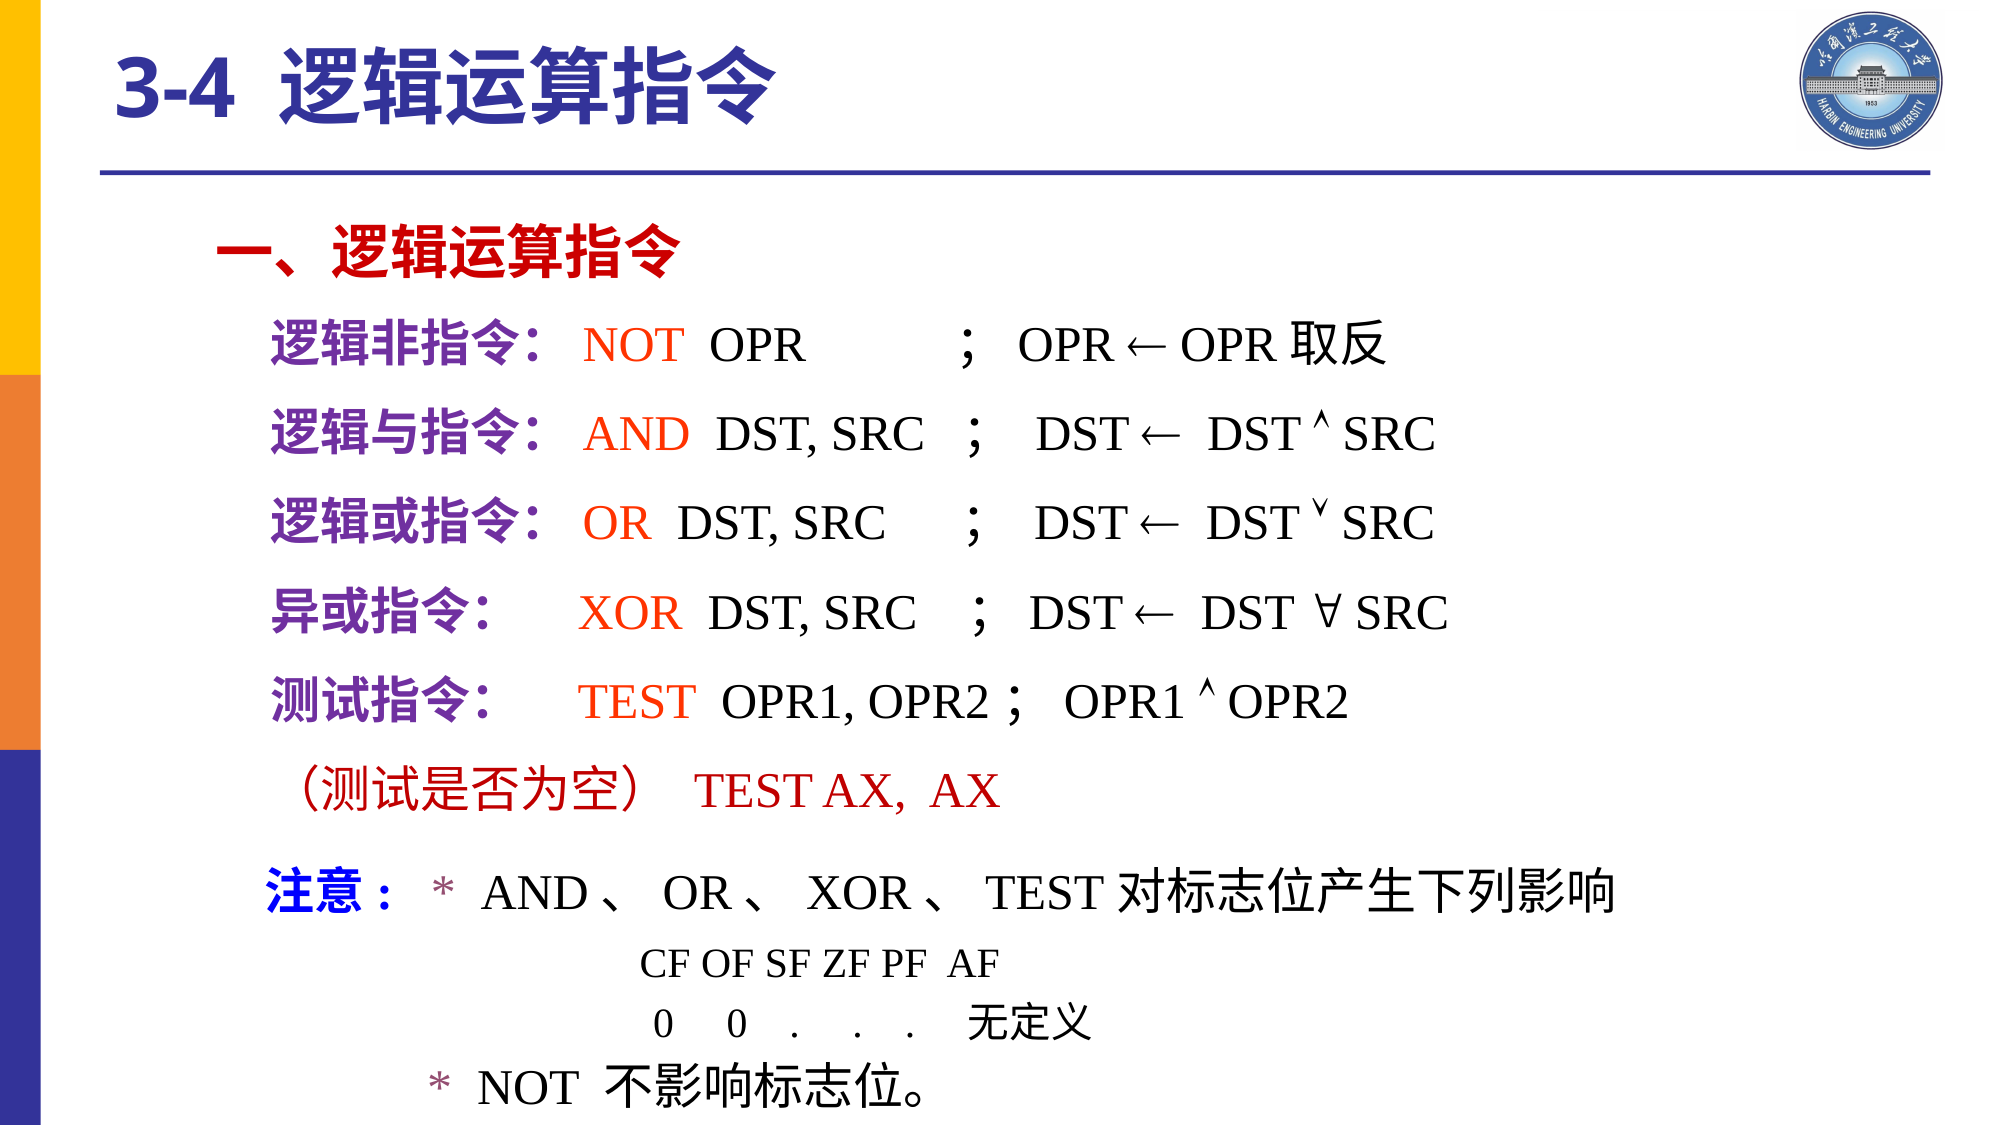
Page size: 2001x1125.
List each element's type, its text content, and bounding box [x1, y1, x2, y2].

text_box 注意: * AND、OR、XOR、TEST对标志位产生下列影响 CF OF SF ZF PF AF 0 0 . . . 无定义 * NOT 不影响标志位。 [249, 852, 1713, 1125]
picture [1538, 9, 1979, 165]
text_box 3-4 逻辑运算指令 [99, 25, 1587, 156]
text_box 一、逻辑运算指令 [200, 183, 697, 293]
text_box 逻辑非指令：NOT OPR ；OPR  OPR取反 逻辑与指令：AND DST, SRC ； DST  DST  SRC 逻辑或指令：OR DST, SRC ； DST  DST  SRC 异或指令： XOR DST, SRC ；DST  DST  SRC 测试指令： TEST OPR1, OPR2；OPR1  OPR2 （测试是否为空） TEST AX, AX [255, 283, 1594, 852]
